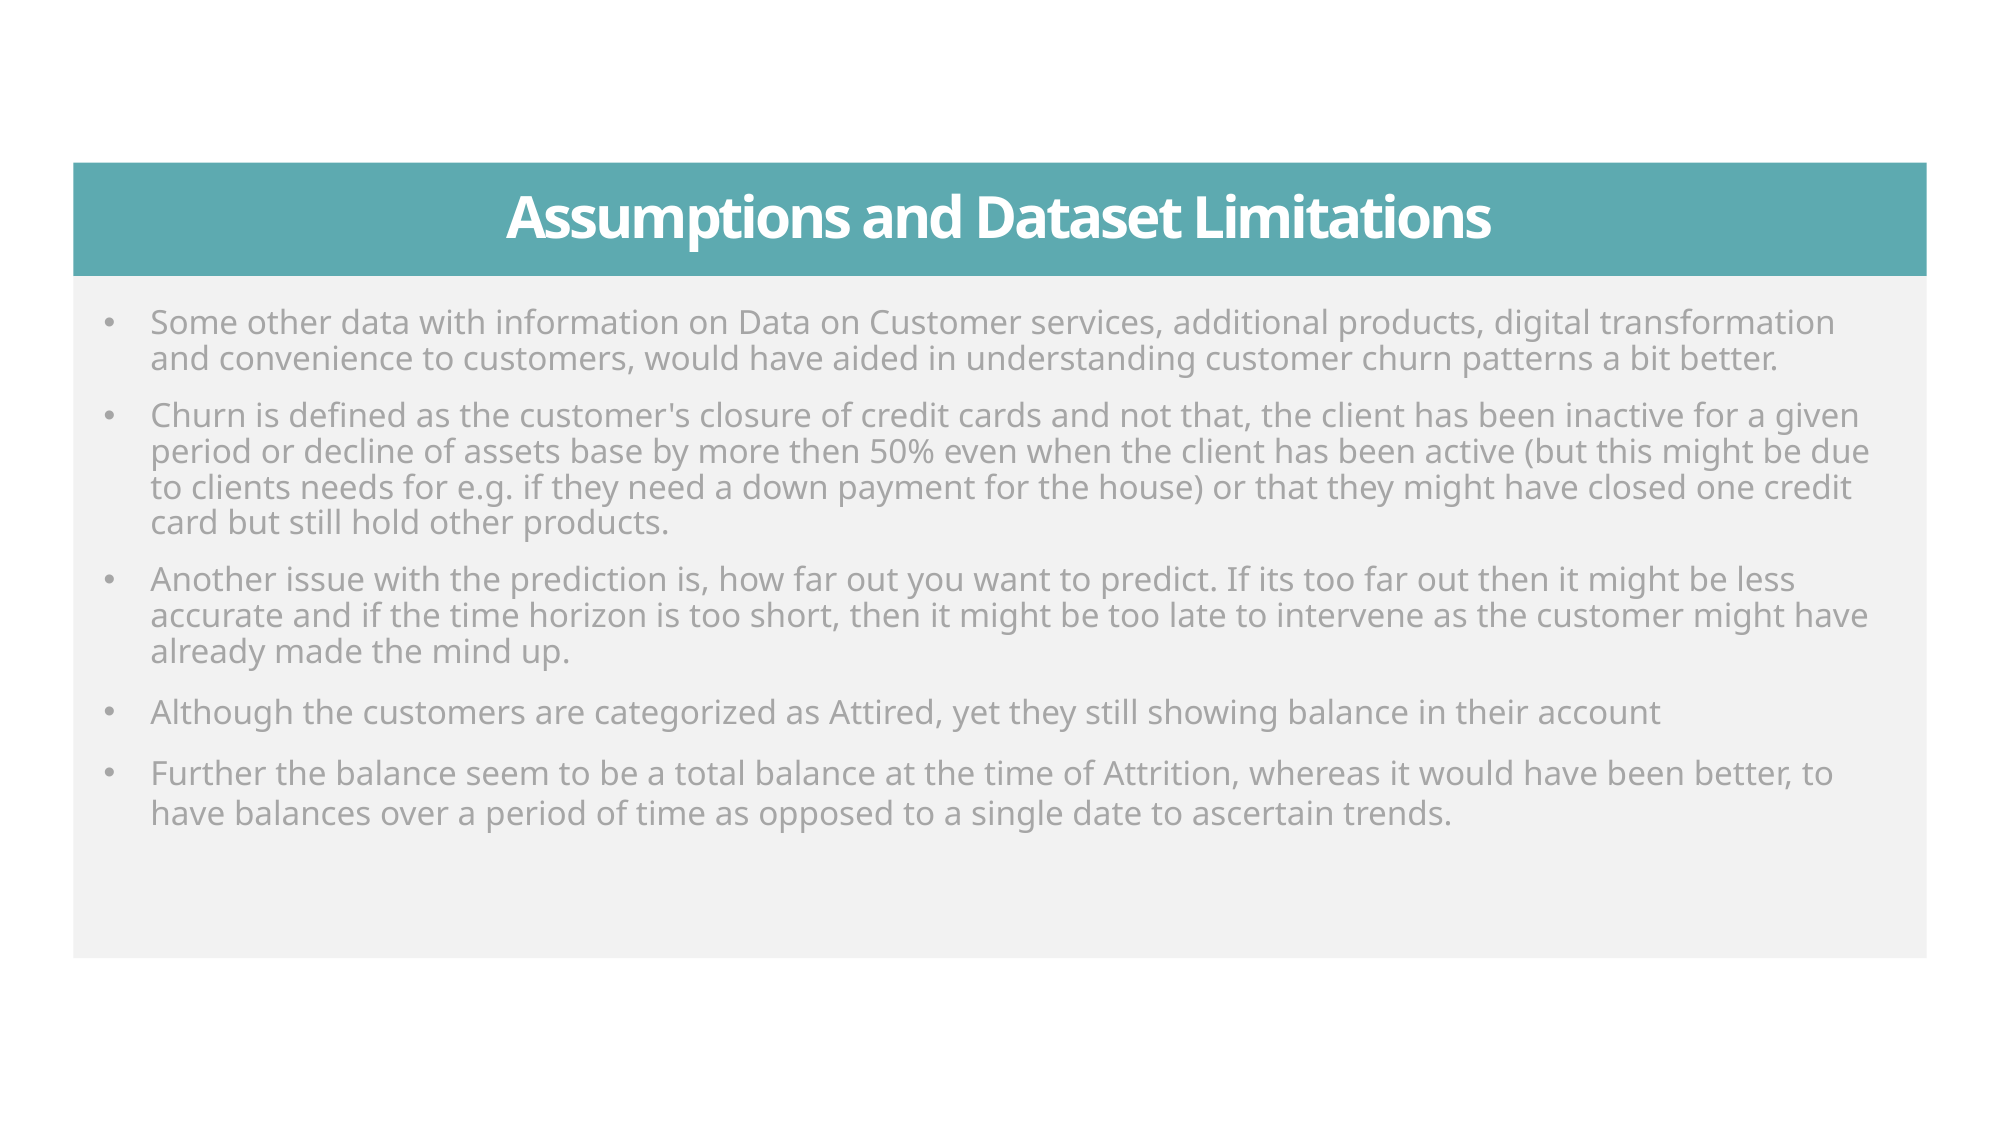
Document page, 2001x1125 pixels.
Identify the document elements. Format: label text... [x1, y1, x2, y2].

list Some other data with information on Data on Customer services, additional products, digital transformation and convenience to customers, would have aided in understanding customer churn patterns a bit better. Churn is defined as the customer's closure of credit cards and not that, the client has been inactive for a given period or decline of assets base by more then 50% even when the client has been active (but this might be due to clients needs for e.g. if they need a down payment for the house) or that they might have closed one credit card but still hold other products. Another issue with the prediction is, how far out you want to predict. If its too far out then it might be less accurate and if the time horizon is too short, then it might be too late to intervene as the customer might have already made the mind up. Although the customers are categorized as Attired, yet they still showing balance in their account Further the balance seem to be a total balance at the time of Attrition, whereas it would have been better, to have balances over a period of time as opposed to a single date to ascertain trends. [73, 276, 1927, 959]
title Assumptions and Dataset Limitations [73, 162, 1927, 276]
